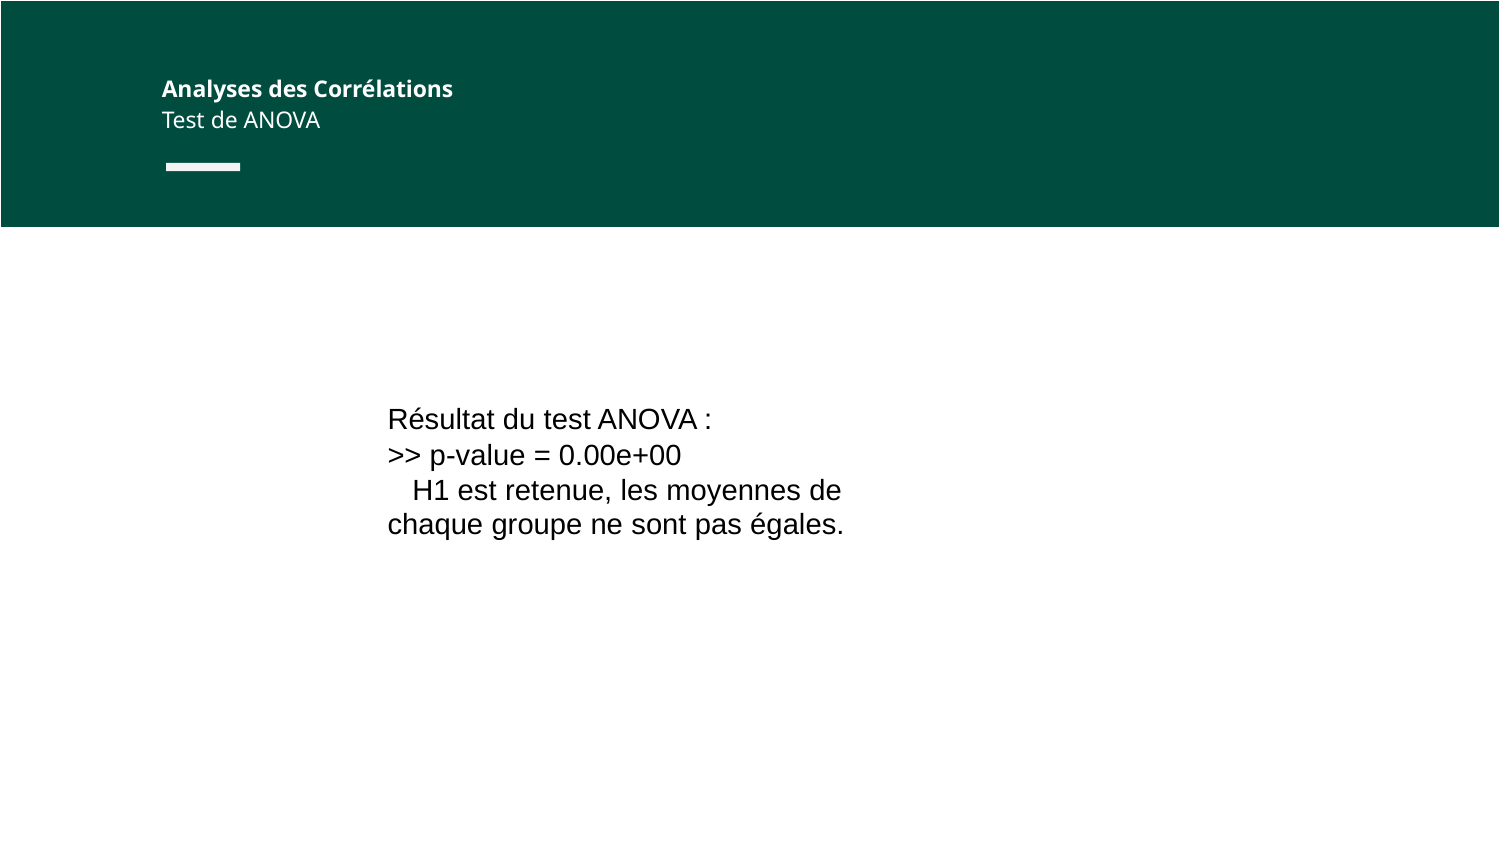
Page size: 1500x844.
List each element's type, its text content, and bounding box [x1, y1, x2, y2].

text_box Résultat du test ANOVA : >> p-value = 0.00e+00 H1 est retenue, les moyennes de chaque groupe ne sont pas égales. [372, 385, 865, 556]
text_box Analyses des Corrélations Test de ANOVA [146, 55, 1500, 150]
text_box [0, 0, 1500, 228]
text_box [166, 162, 241, 172]
